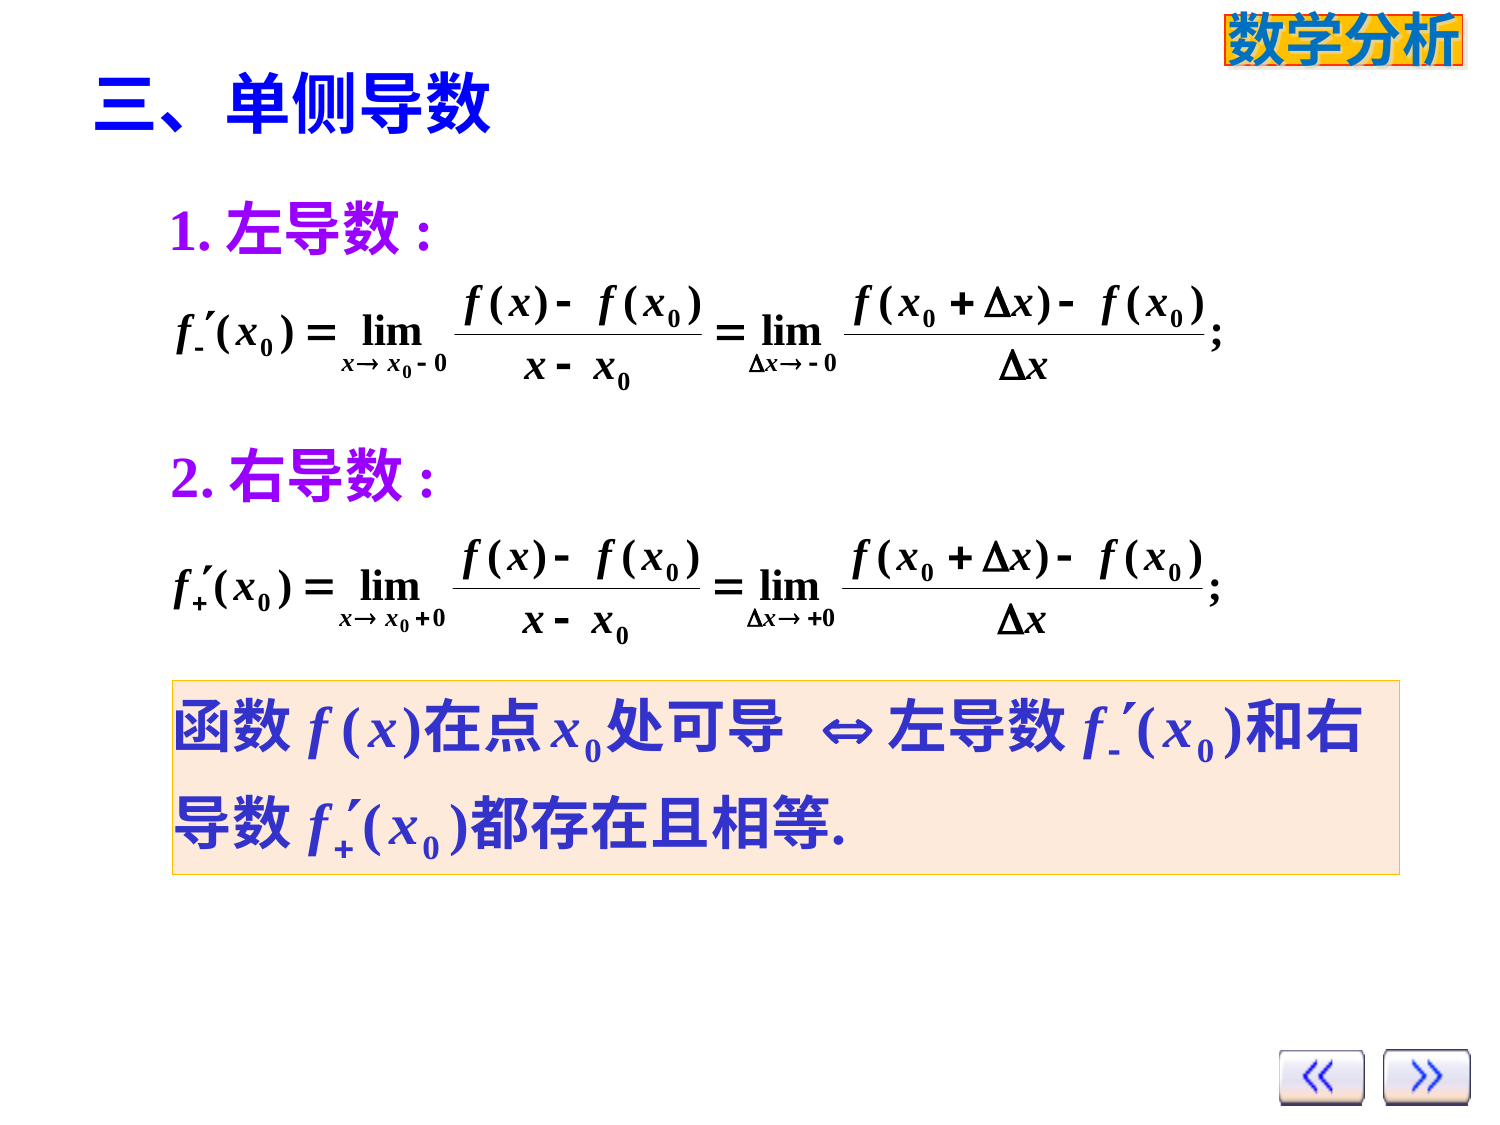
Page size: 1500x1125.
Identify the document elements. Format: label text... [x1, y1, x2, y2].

text_box 1.左导数: [153, 184, 513, 270]
picture [1279, 1050, 1365, 1106]
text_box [172, 680, 1400, 875]
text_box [164, 277, 1225, 395]
text_box 三、单侧导数 [76, 54, 595, 150]
picture [1383, 1049, 1471, 1106]
text_box 2.右导数: [156, 432, 500, 517]
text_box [161, 531, 1223, 650]
